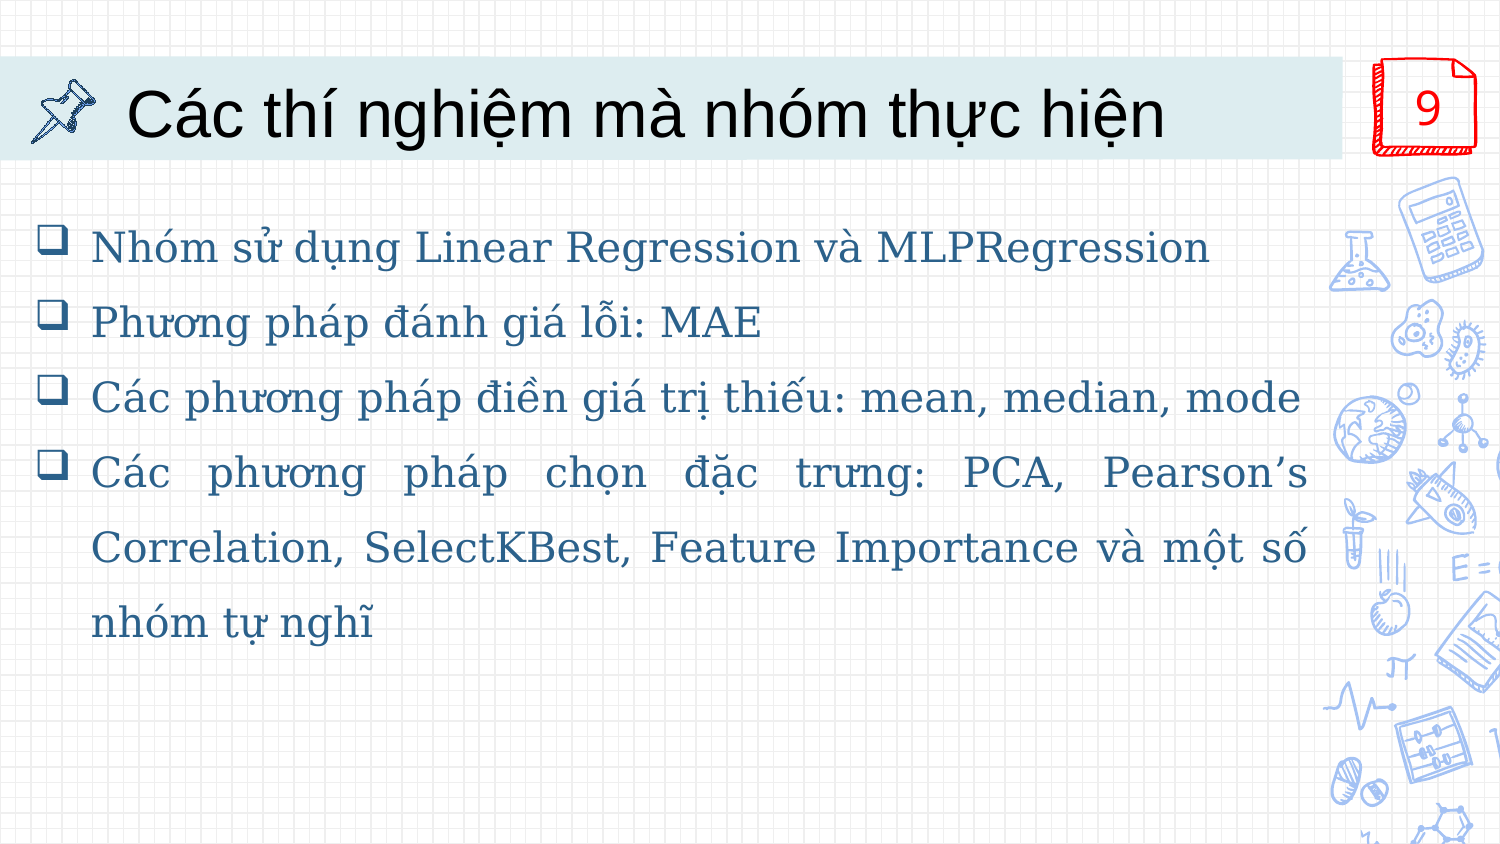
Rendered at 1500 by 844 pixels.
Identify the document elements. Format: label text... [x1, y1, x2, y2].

title Các thí nghiệm mà nhóm thực hiện [126, 41, 1242, 181]
text_box Nhóm sử dụng Linear Regression và MLPRegression Phương pháp đánh giá lỗi: MAE Các phương pháp điền giá trị thiếu: mean, median, mode Các phương pháp chọn đặc trưng: PCA, Pearson’s Correlation, SelectKBest, Feature Importance và một số nhóm tự nghĩ [19, 188, 1324, 654]
